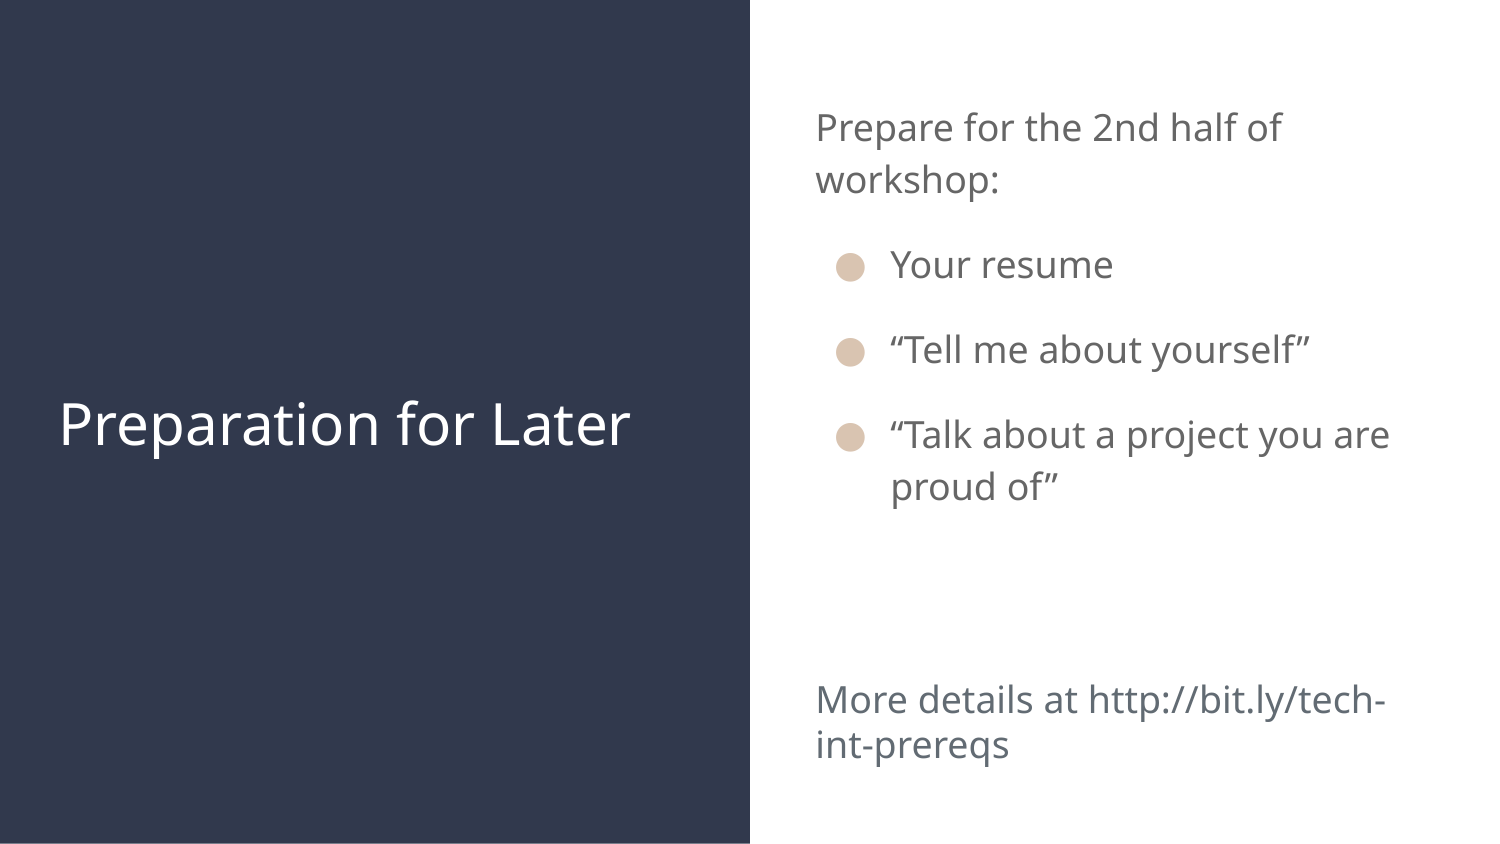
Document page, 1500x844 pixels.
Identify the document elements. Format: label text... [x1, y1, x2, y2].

title Preparation for Later [43, 281, 708, 562]
list Prepare for the 2nd half of workshop: Your resume “Tell me about yourself” “Talk about a project you are proud of” More details at http://bit.ly/tech-int-prereqs [800, 82, 1449, 757]
